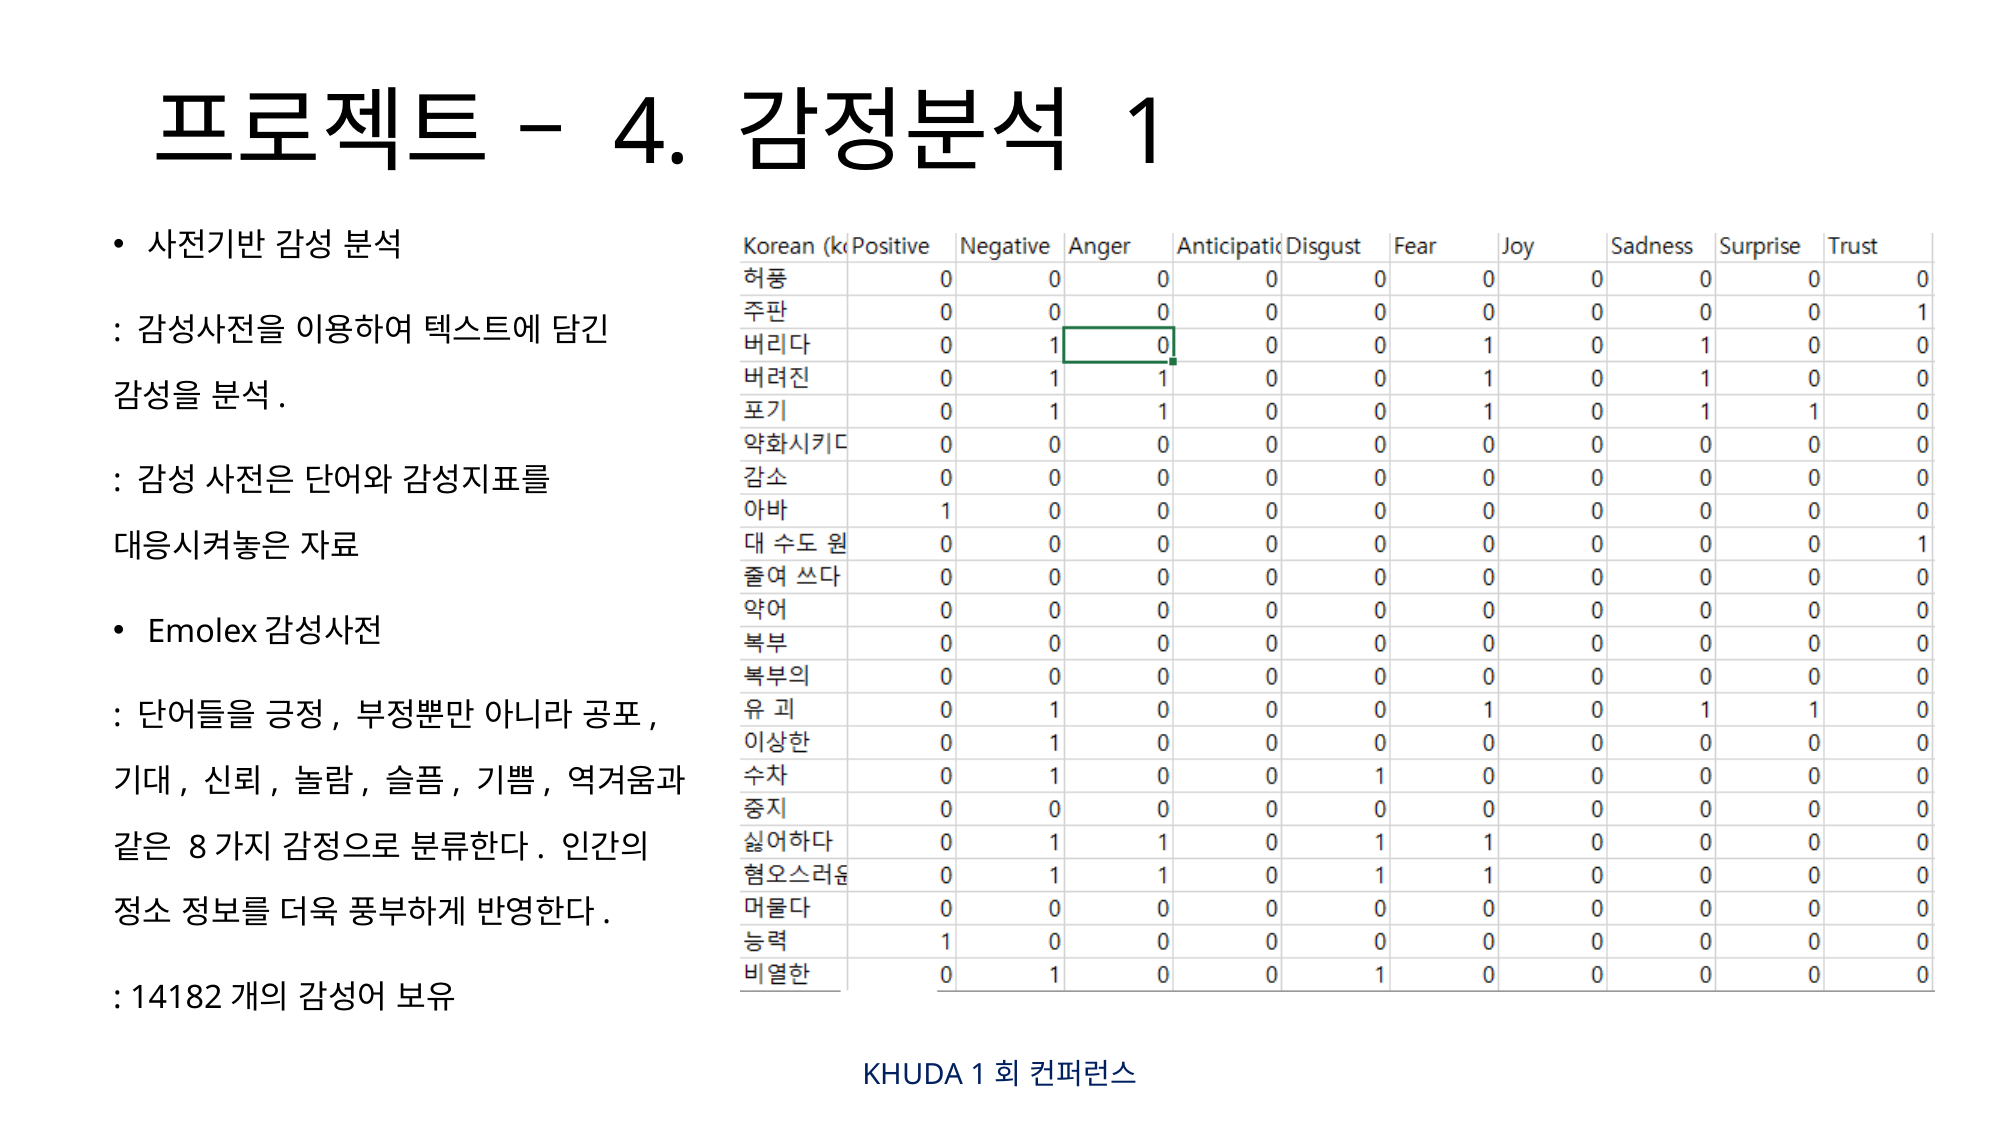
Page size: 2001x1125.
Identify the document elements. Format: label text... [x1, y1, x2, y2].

title 프로젝트 – 4. 감정분석 1 [137, 51, 1863, 218]
footer KHUDA 1회 컨퍼런스 [662, 1042, 1338, 1103]
list 사전기반 감성 분석 : 감성사전을 이용하여 텍스트에 담긴 감성을 분석. : 감성 사전은 단어와 감성지표를 대응시켜놓은 자료 Emolex감성사전 : 단어들을 긍정, 부정뿐만 아니라 공포, 기대, 신뢰, 놀람, 슬픔, 기쁨, 역겨움과 같은 8가지 감정으로 분류한다. 인간의 정소 정보를 더욱 풍부하게 반영한다. : 14182개의 감성어 보유 [98, 189, 704, 1089]
picture [740, 233, 1935, 992]
